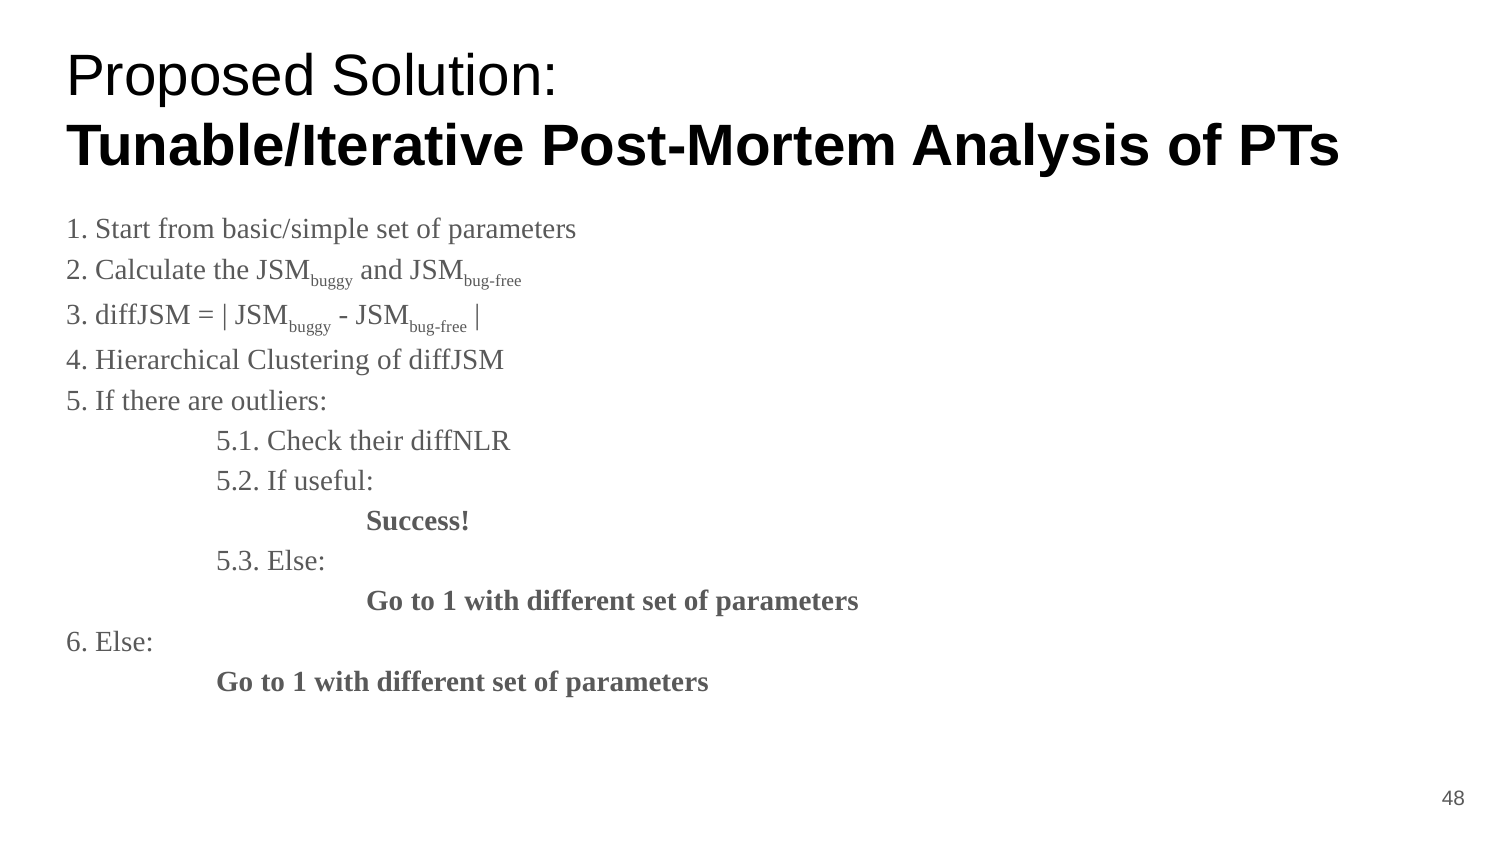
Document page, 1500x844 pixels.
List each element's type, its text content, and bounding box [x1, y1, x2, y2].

slide_number ‹#› [1389, 764, 1480, 830]
title Proposed Solution: Tunable/Iterative Post-Mortem Analysis of PTs [51, 21, 1449, 179]
list 1. Start from basic/simple set of parameters 2. Calculate the JSMbuggy and JSMbug-free 3. diffJSM = | JSMbuggy - JSMbug-free | 4. Hierarchical Clustering of diffJSM 5. If there are outliers: 5.1. Check their diffNLR 5.2. If useful: Success! 5.3. Else: Go to 1 with different set of parameters 6. Else: Go to 1 with different set of parameters [51, 189, 1449, 750]
